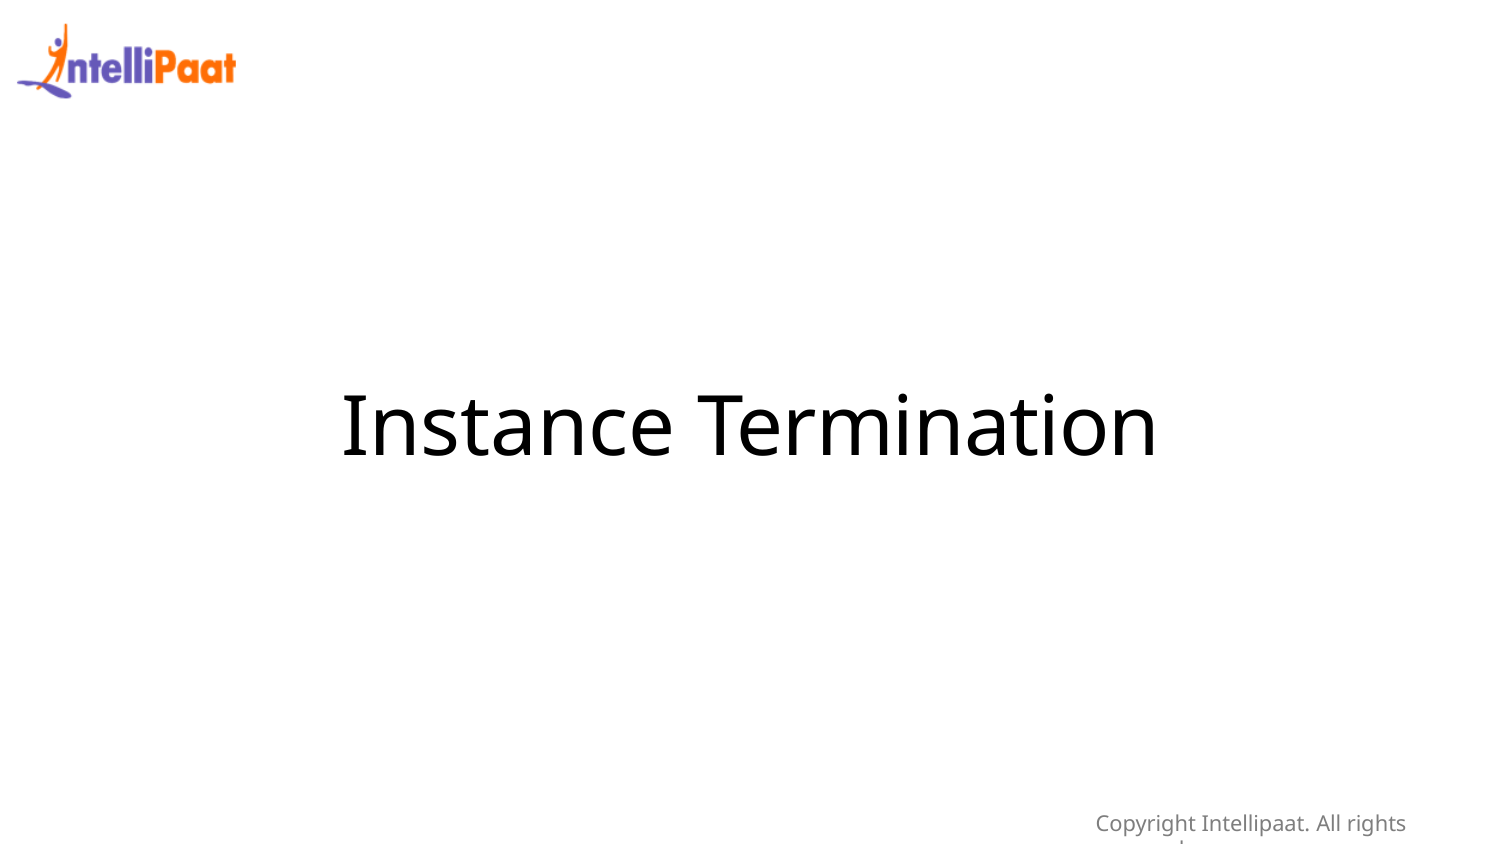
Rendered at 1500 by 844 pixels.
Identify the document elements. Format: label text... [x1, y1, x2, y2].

footer Copyright Intellipaat. All rights reserved. [1093, 809, 1486, 844]
title Instance Termination [297, 370, 1203, 514]
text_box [3, 3, 1500, 264]
